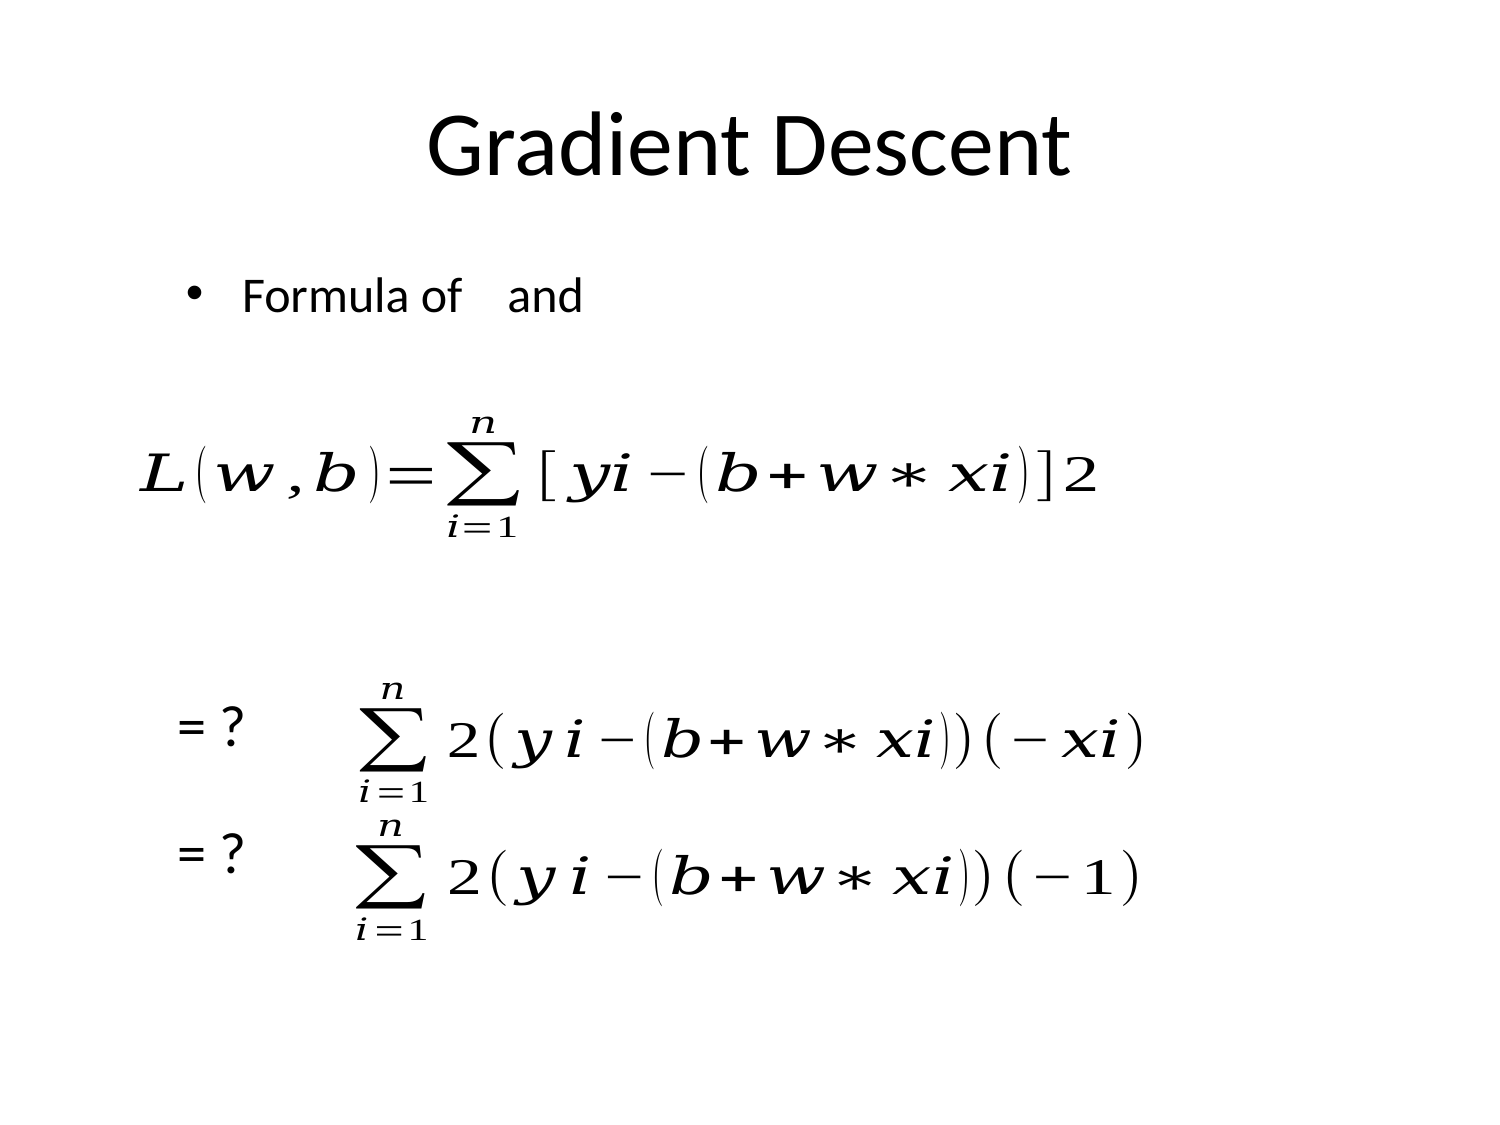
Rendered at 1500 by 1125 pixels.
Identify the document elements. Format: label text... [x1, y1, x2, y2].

title Gradient Descent [75, 45, 1425, 233]
